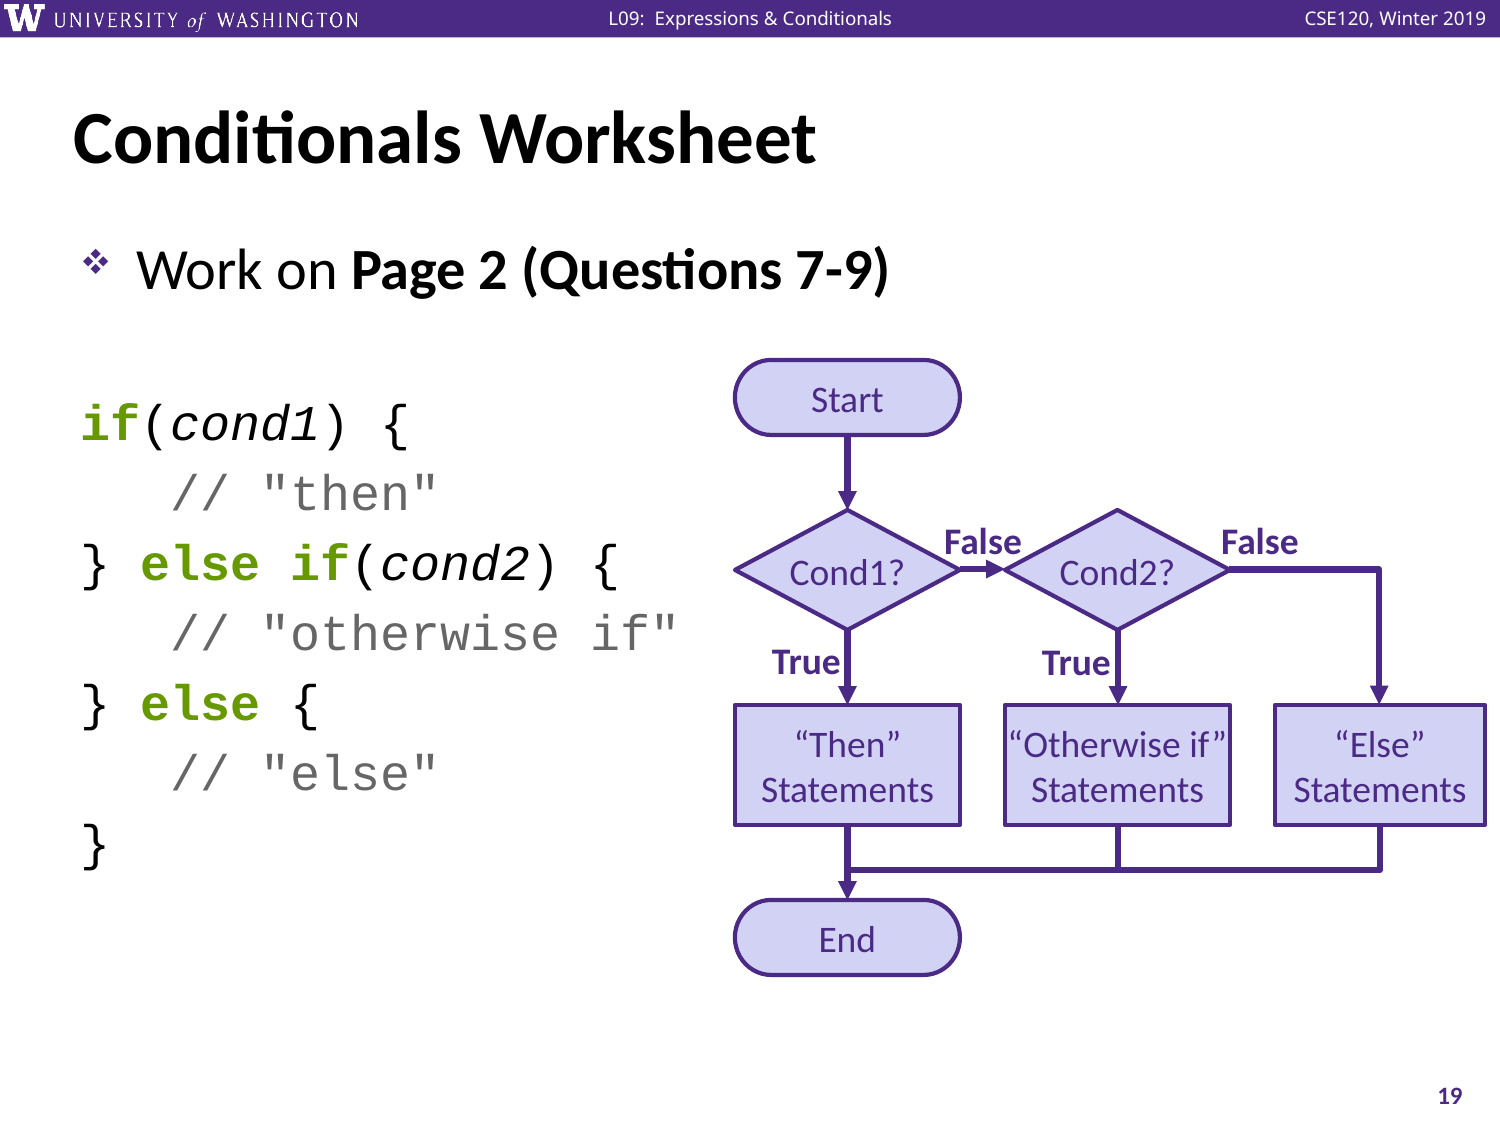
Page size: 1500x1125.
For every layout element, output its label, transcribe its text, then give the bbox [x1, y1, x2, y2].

picture [4, 4, 358, 32]
list Work on Page 2 (Questions 7-9) if(cond1) { // "then" } else if(cond2) { // "otherwise if" } else { // "else" } [64, 223, 1438, 1040]
slide_number 19 [1400, 1065, 1500, 1125]
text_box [734, 359, 1486, 976]
title Conditionals Worksheet [58, 71, 1438, 197]
